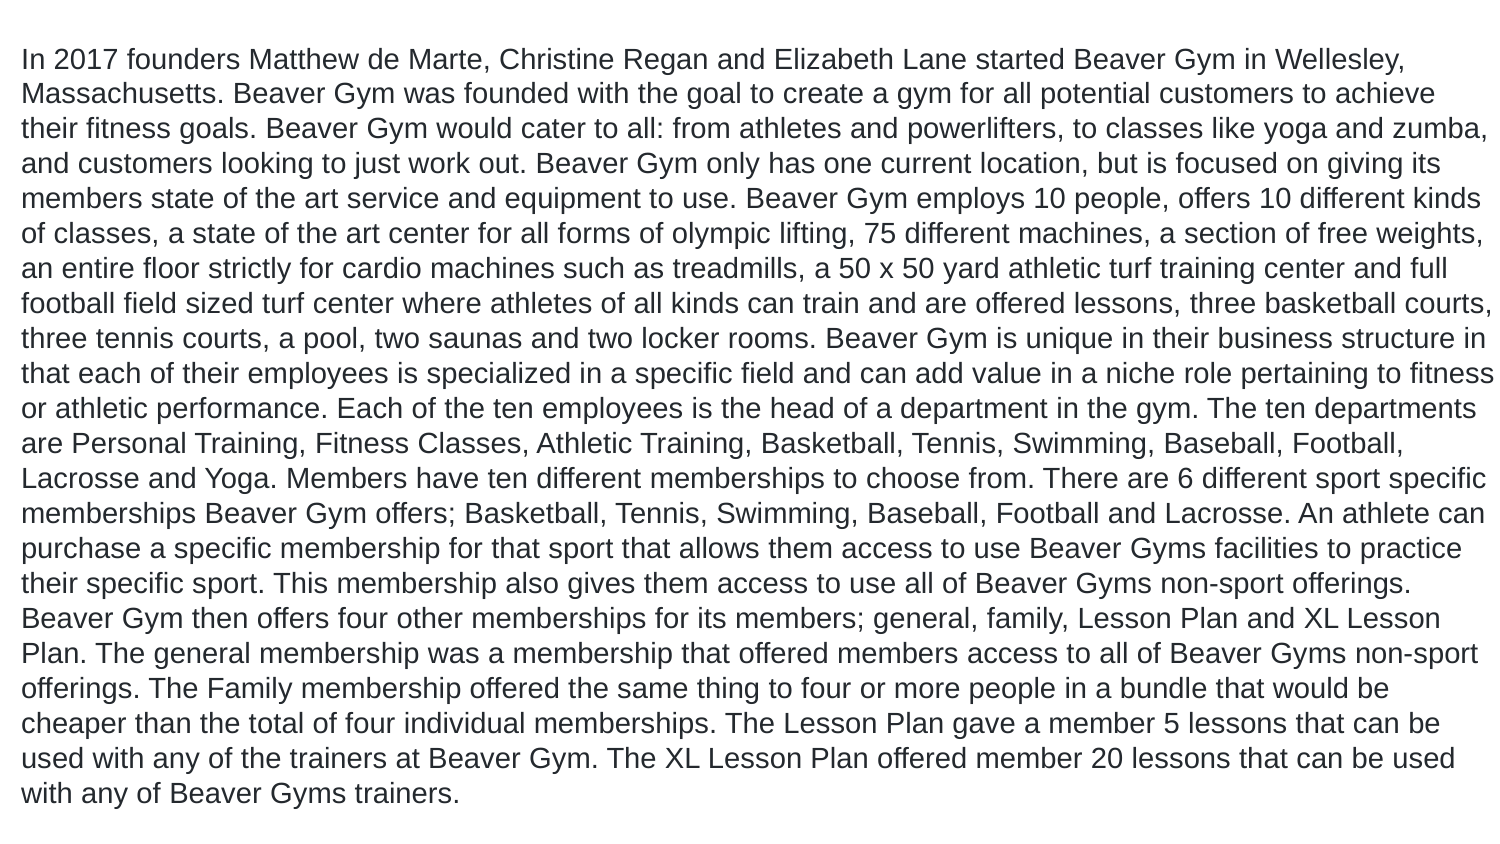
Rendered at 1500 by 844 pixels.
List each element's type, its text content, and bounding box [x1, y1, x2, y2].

text_box In 2017 founders Matthew de Marte, Christine Regan and Elizabeth Lane started Beaver Gym in Wellesley, Massachusetts. Beaver Gym was founded with the goal to create a gym for all potential customers to achieve their fitness goals. Beaver Gym would cater to all: from athletes and powerlifters, to classes like yoga and zumba, and customers looking to just work out. Beaver Gym only has one current location, but is focused on giving its members state of the art service and equipment to use. Beaver Gym employs 10 people, offers 10 different kinds of classes, a state of the art center for all forms of olympic lifting, 75 different machines, a section of free weights, an entire floor strictly for cardio machines such as treadmills, a 50 x 50 yard athletic turf training center and full football field sized turf center where athletes of all kinds can train and are offered lessons, three basketball courts, three tennis courts, a pool, two saunas and two locker rooms. Beaver Gym is unique in their business structure in that each of their employees is specialized in a specific field and can add value in a niche role pertaining to fitness or athletic performance. Each of the ten employees is the head of a department in the gym. The ten departments are Personal Training, Fitness Classes, Athletic Training, Basketball, Tennis, Swimming, Baseball, Football, Lacrosse and Yoga. Members have ten different memberships to choose from. There are 6 different sport specific memberships Beaver Gym offers; Basketball, Tennis, Swimming, Baseball, Football and Lacrosse. An athlete can purchase a specific membership for that sport that allows them access to use Beaver Gyms facilities to practice their specific sport. This membership also gives them access to use all of Beaver Gyms non-sport offerings. Beaver Gym then offers four other memberships for its members; general, family, Lesson Plan and XL Lesson Plan. The general membership was a membership that offered members access to all of Beaver Gyms non-sport offerings. The Family membership offered the same thing to four or more people in a bundle that would be cheaper than the total of four individual memberships. The Lesson Plan gave a member 5 lessons that can be used with any of the trainers at Beaver Gym. The XL Lesson Plan offered member 20 lessons that can be used with any of Beaver Gyms trainers. [6, 32, 1500, 844]
